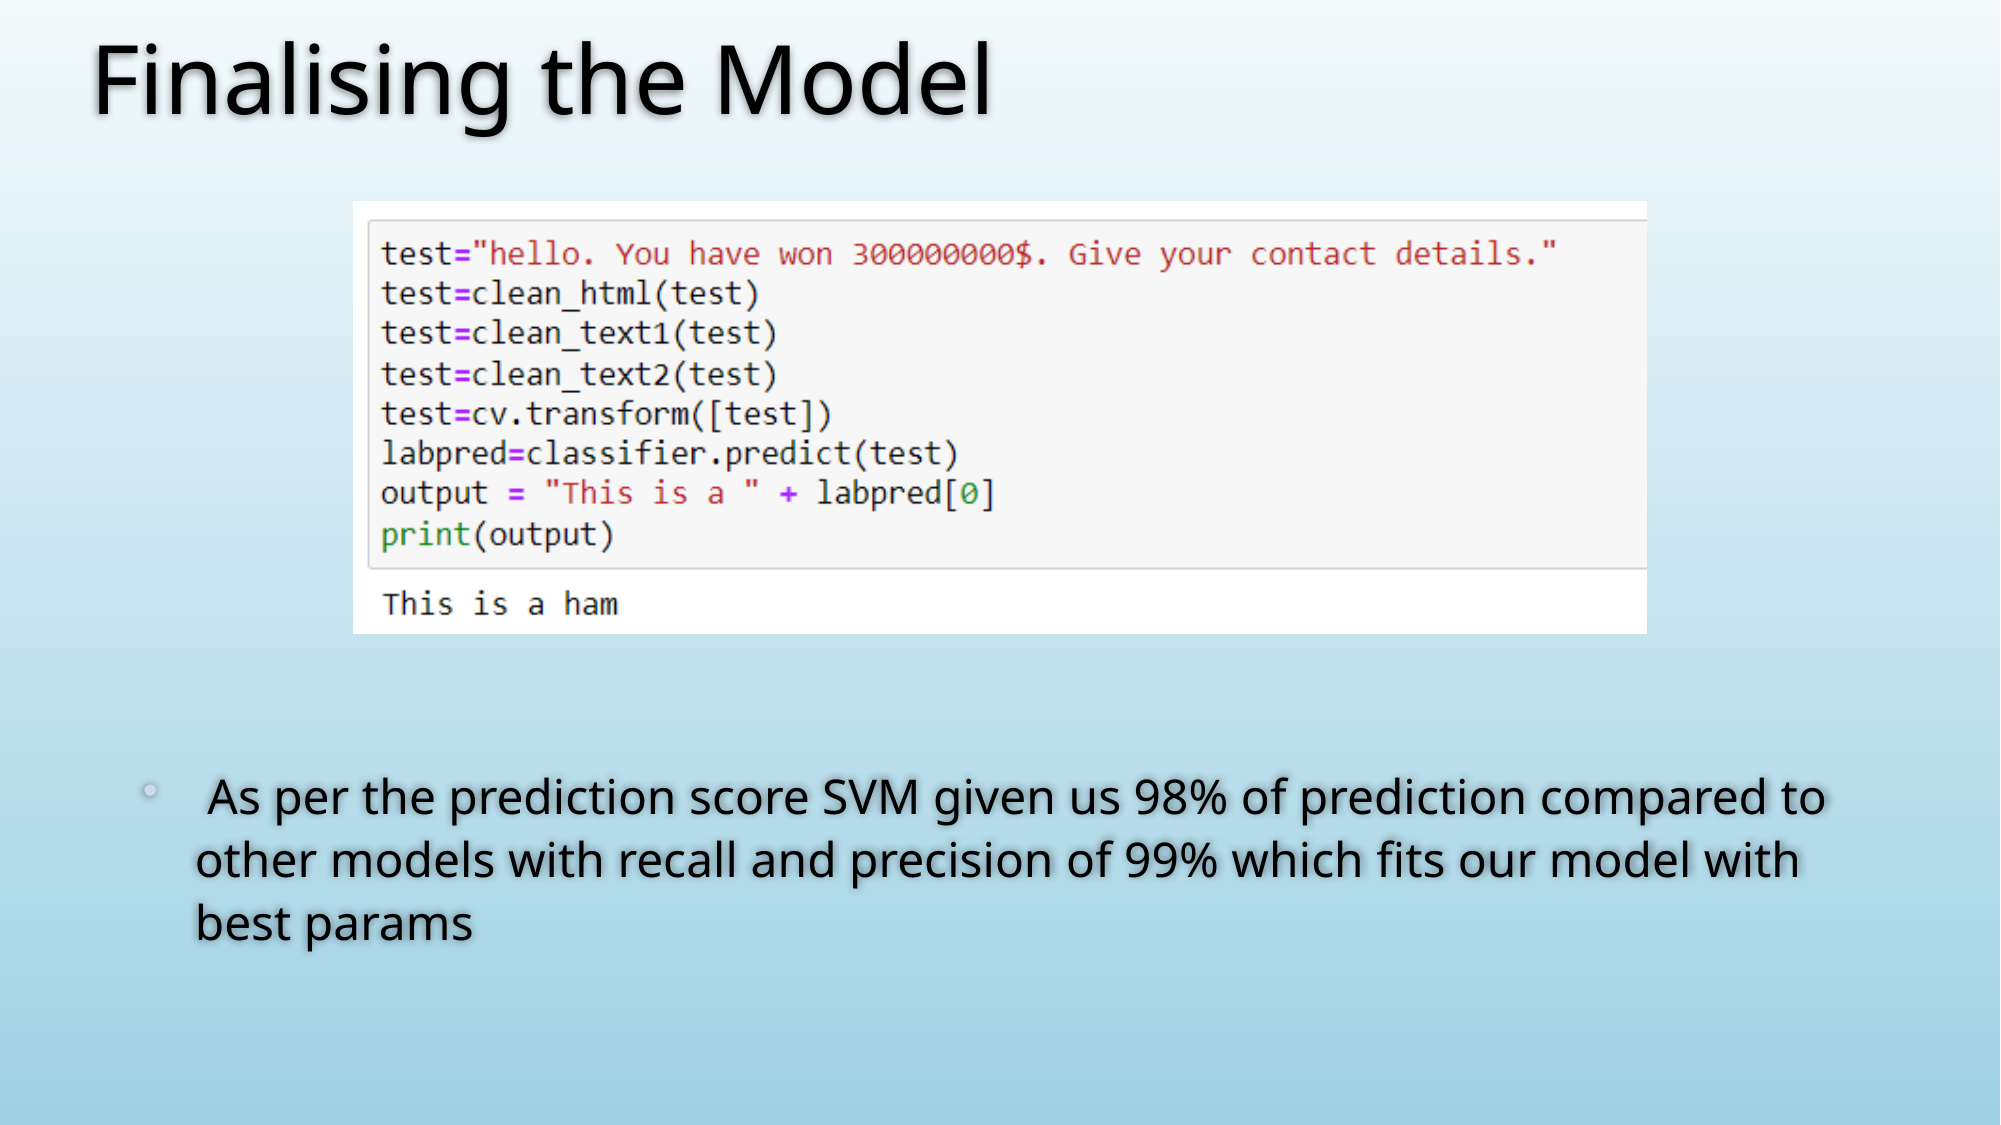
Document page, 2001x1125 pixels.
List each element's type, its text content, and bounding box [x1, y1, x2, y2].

title Finalising the Model [75, 11, 1849, 156]
list As per the prediction score SVM given us 98% of prediction compared to other models with recall and precision of 99% which fits our model with best params [123, 752, 1908, 1087]
picture [353, 200, 1647, 635]
